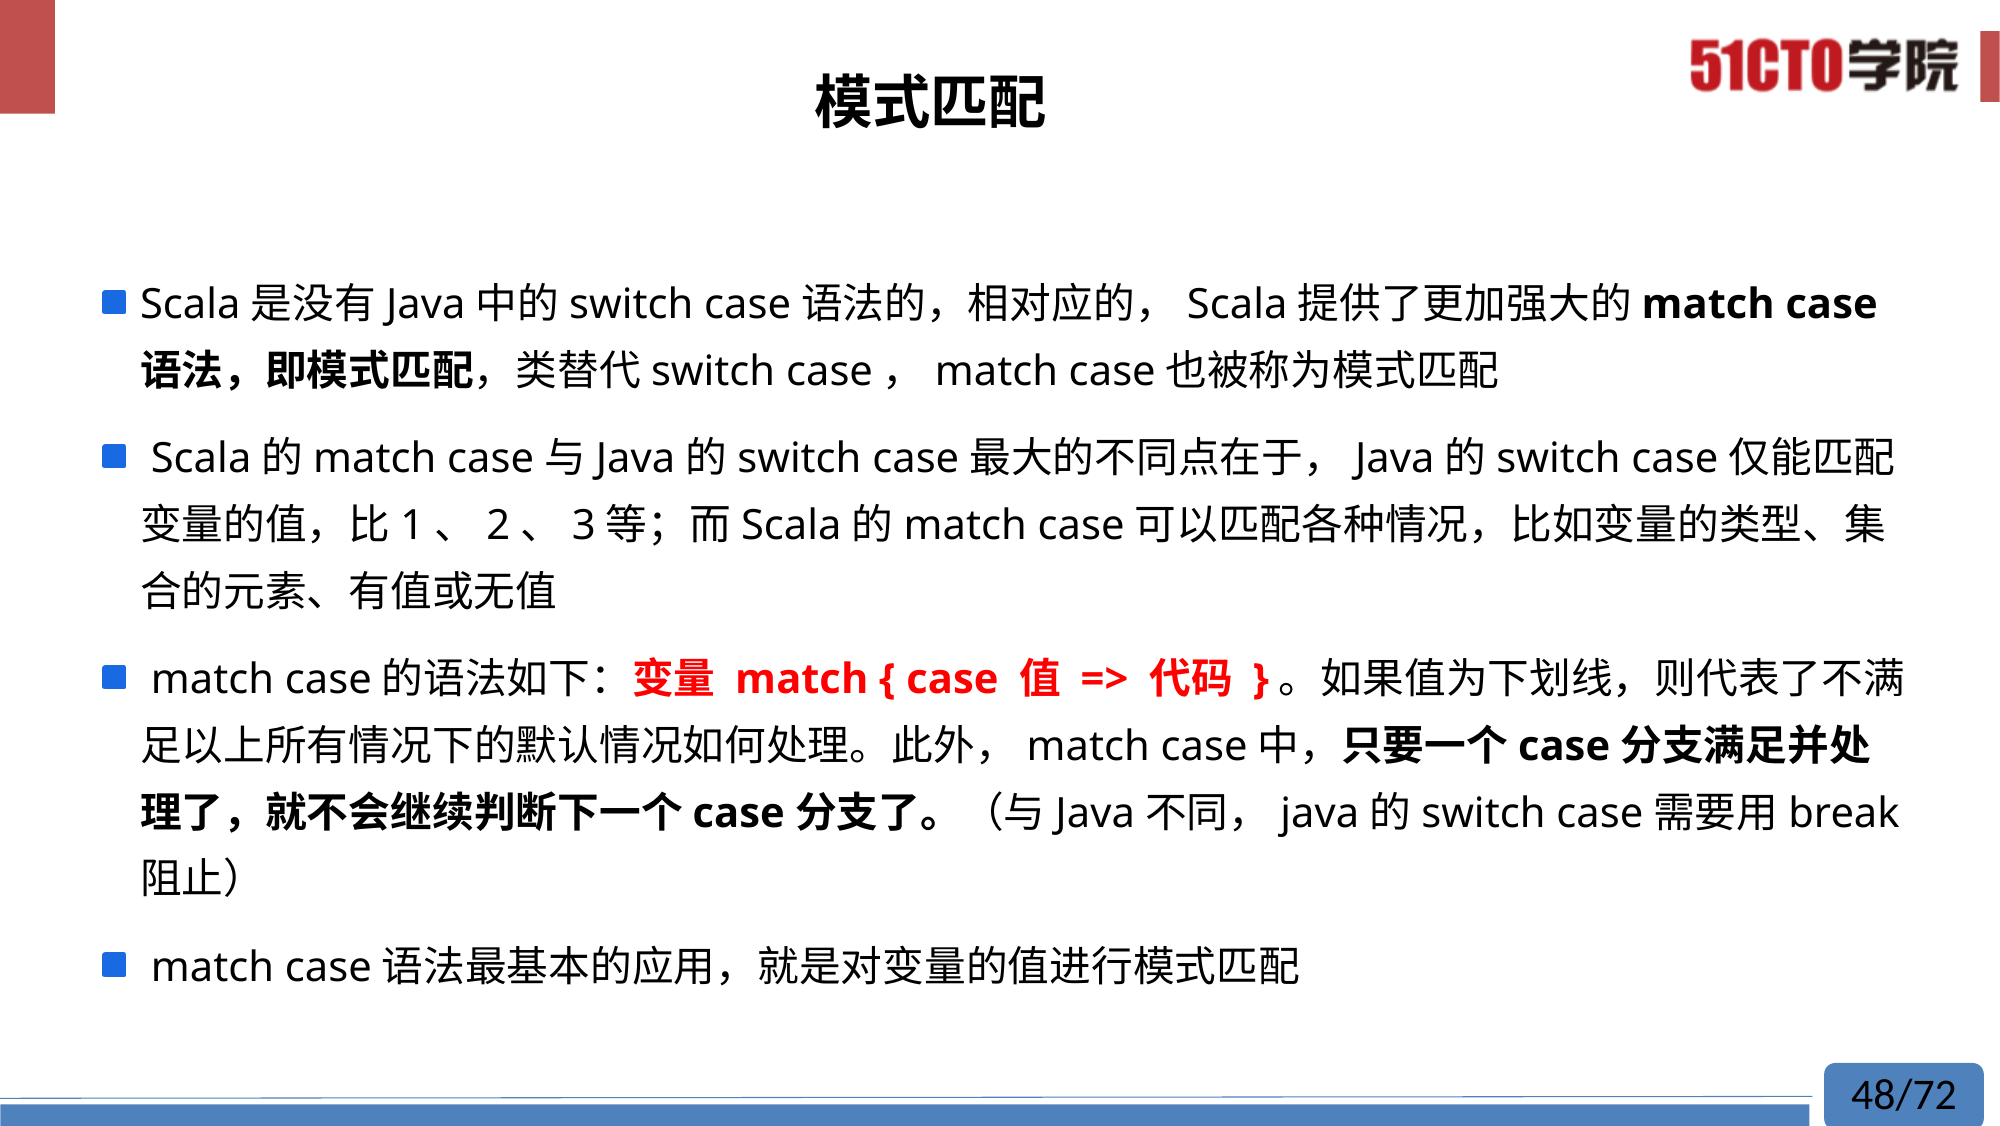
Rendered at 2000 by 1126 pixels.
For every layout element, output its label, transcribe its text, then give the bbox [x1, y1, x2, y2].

picture [102, 444, 126, 468]
picture [102, 290, 126, 314]
list Scala是没有Java中的switch case语法的，相对应的，Scala提供了更加强大的match case语法，即模式匹配，类替代switch case，match case也被称为模式匹配 Scala的match case与Java的switch case最大的不同点在于，Java的switch case仅能匹配变量的值，比1、2、3等；而Scala的match case可以匹配各种情况，比如变量的类型、集合的元素、有值或无值 match case的语法如下：变量 match { case 值 => 代码 }。如果值为下划线，则代表了不满足以上所有情况下的默认情况如何处理。此外，match case中，只要一个case分支满足并处理了，就不会继续判断下一个case分支了。（与Java不同，java的switch case需要用break阻止） match case语法最基本的应用，就是对变量的值进行模式匹配 [87, 252, 1922, 1028]
picture [102, 952, 126, 977]
picture [102, 665, 126, 689]
picture [1685, 31, 1964, 99]
title 模式匹配 [255, 42, 1606, 167]
